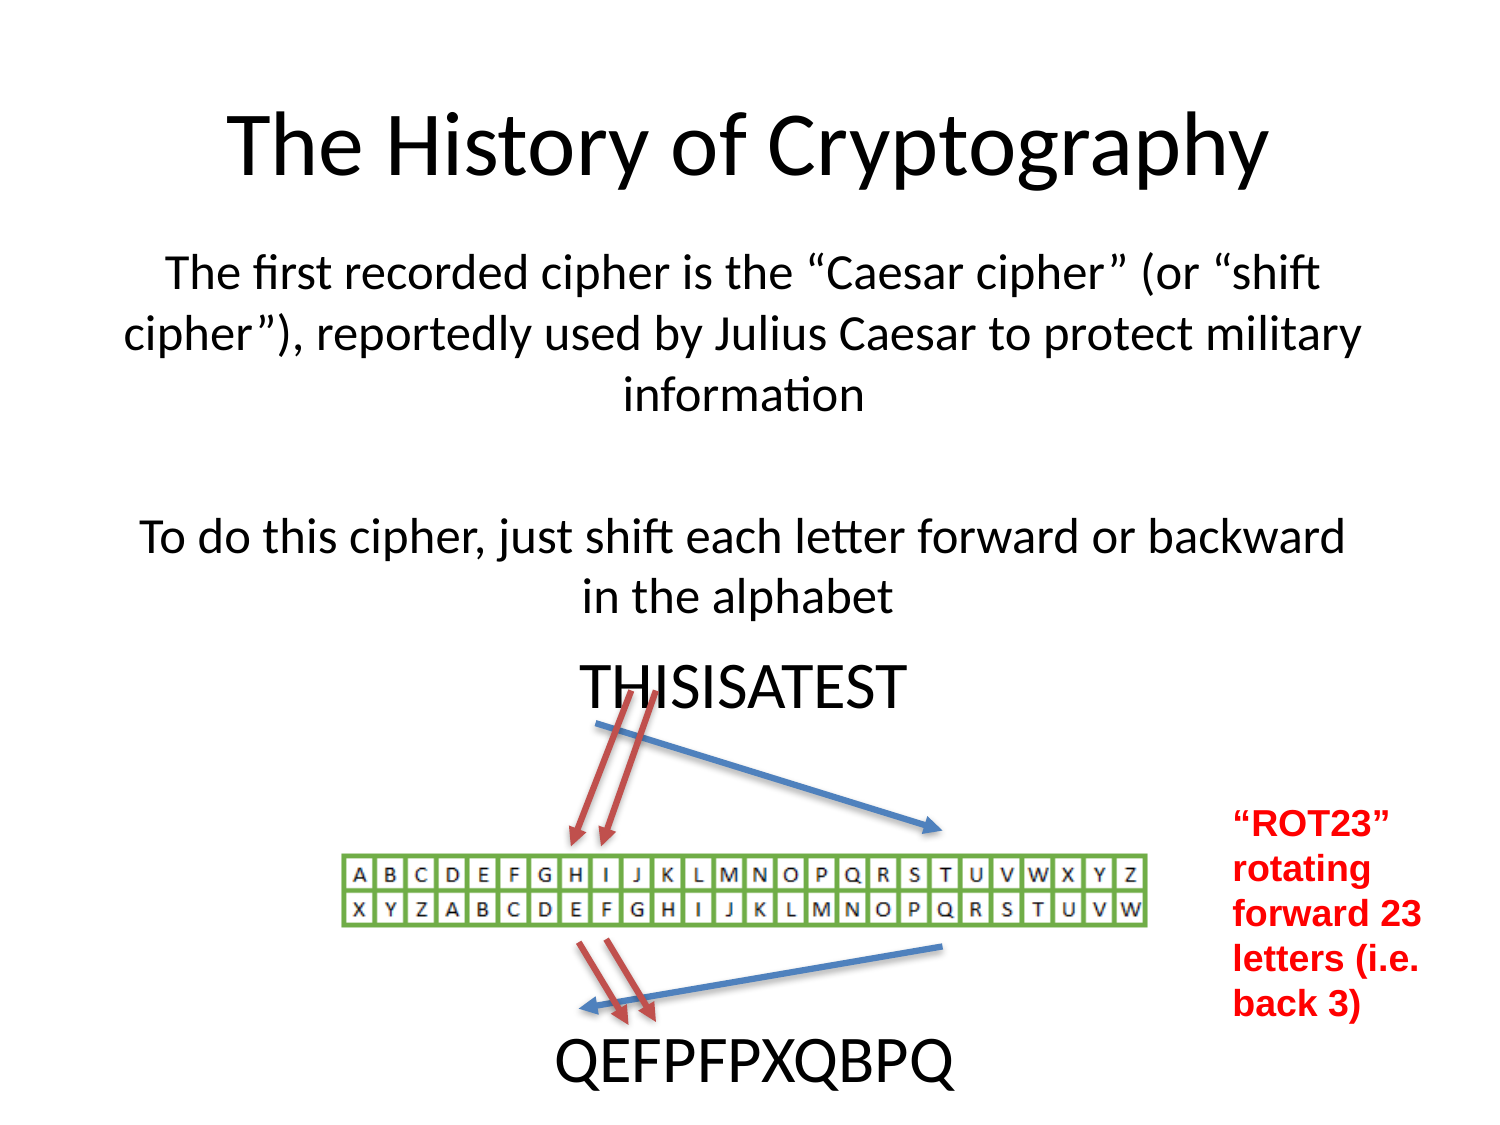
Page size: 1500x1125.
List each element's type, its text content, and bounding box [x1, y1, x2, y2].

text_box THISISATEST [0, 634, 1494, 747]
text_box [661, 946, 943, 1009]
list The first recorded cipher is the “Caesar cipher” (or “shift cipher”), reportedly used by Julius Caesar to protect military information To do this cipher, just shift each letter forward or backward in the alphabet [99, 231, 1388, 634]
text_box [600, 690, 657, 847]
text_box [662, 722, 943, 831]
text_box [578, 941, 601, 1026]
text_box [570, 690, 598, 847]
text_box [605, 938, 657, 1023]
title The History of Cryptography [0, 45, 1500, 233]
text_box QEFPFPXQBPQ [4, 1008, 1500, 1121]
picture [332, 846, 1156, 935]
text_box “ROT23” rotating forward 23 letters (i.e. back 3) [1217, 791, 1440, 1032]
